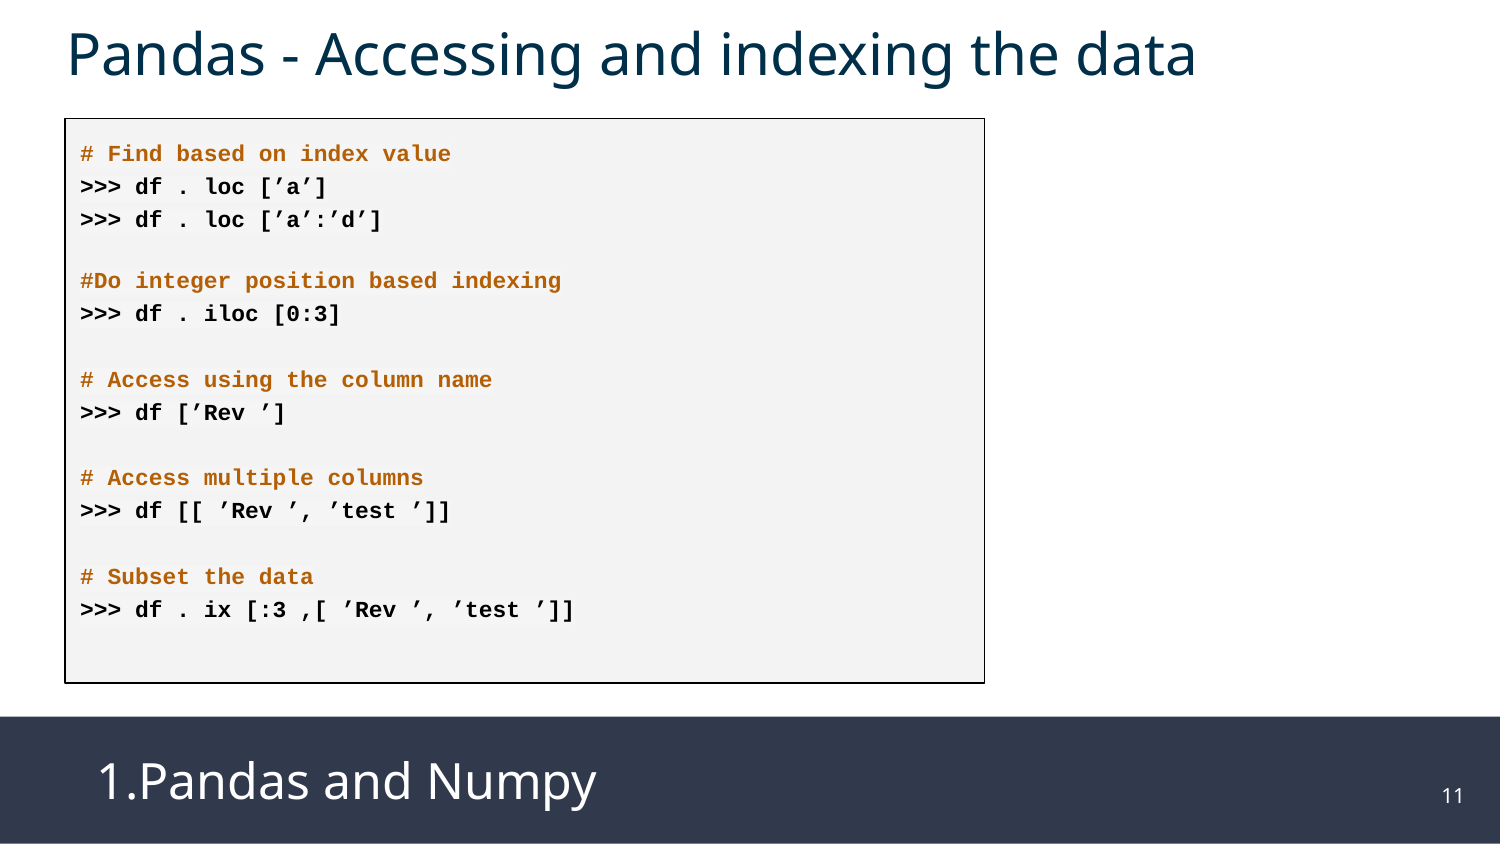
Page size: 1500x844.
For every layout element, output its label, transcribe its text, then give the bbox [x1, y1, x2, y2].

slide_number ‹#› [1389, 764, 1480, 830]
title Pandas - Accessing and indexing the data [51, 1, 1449, 139]
text_box # Find based on index value >>> df . loc [’a’] >>> df . loc [’a’:’d’] #Do integer position based indexing >>> df . iloc [0:3] # Access using the column name >>> df [’Rev ’] # Access multiple columns >>> df [[ ’Rev ’, ’test ’]] # Subset the data >>> df . ix [:3 ,[ ’Rev ’, ’test ’]] [65, 118, 985, 683]
text_box 1.Pandas and Numpy [81, 734, 825, 830]
